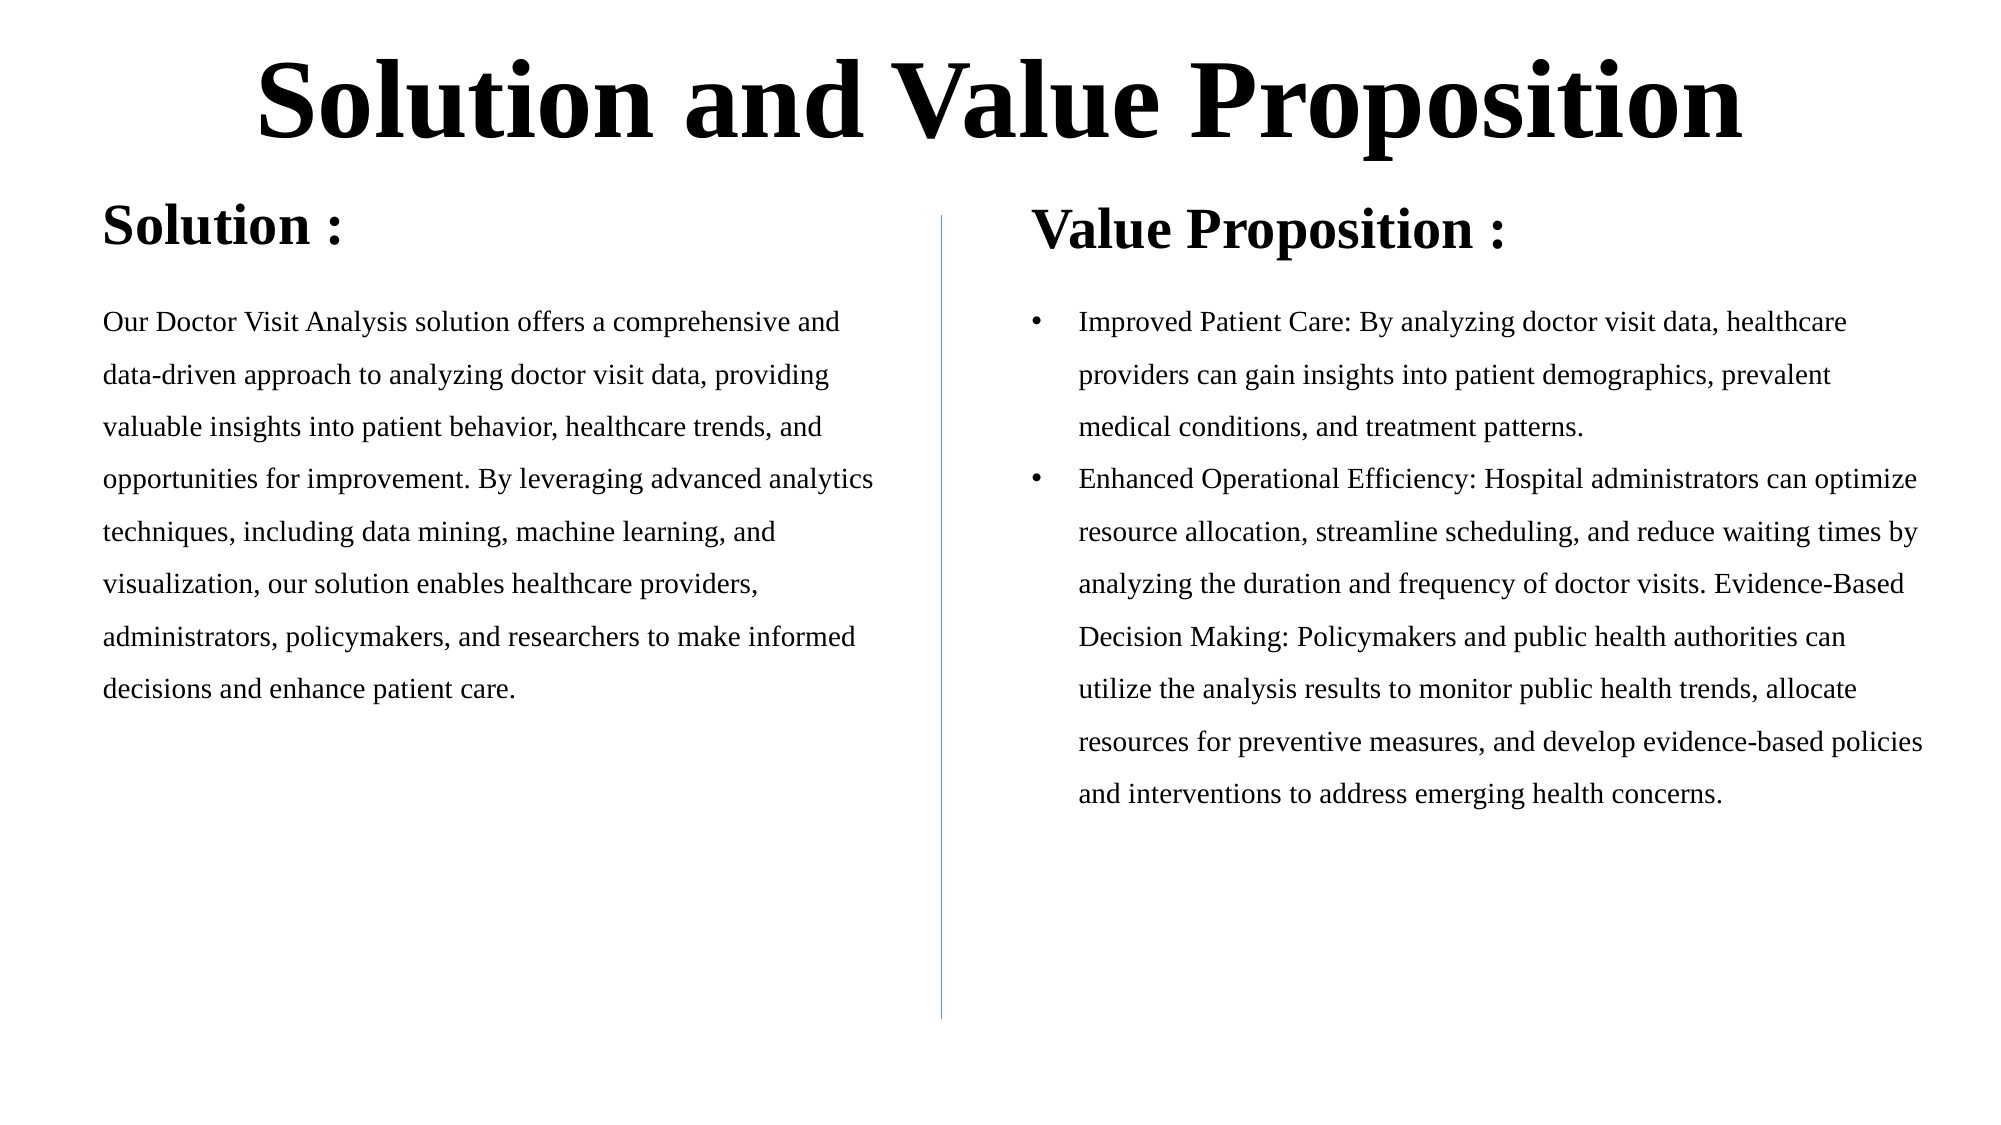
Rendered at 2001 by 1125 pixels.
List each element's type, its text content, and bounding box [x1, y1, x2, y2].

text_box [88, 165, 905, 686]
text_box Improved Patient Care: By analyzing doctor visit data, healthcare providers can gain insights into patient demographics, prevalent medical conditions, and treatment patterns. Enhanced Operational Efficiency: Hospital administrators can optimize resource allocation, streamline scheduling, and reduce waiting times by analyzing the duration and frequency of doctor visits. Evidence-Based Decision Making: Policymakers and public health authorities can utilize the analysis results to monitor public health trends, allocate resources for preventive measures, and develop evidence-based policies and interventions to address emerging health concerns. [1016, 277, 1940, 1077]
text_box Solution and Value Proposition [240, 17, 1760, 168]
text_box Value Proposition : [1016, 168, 1839, 277]
